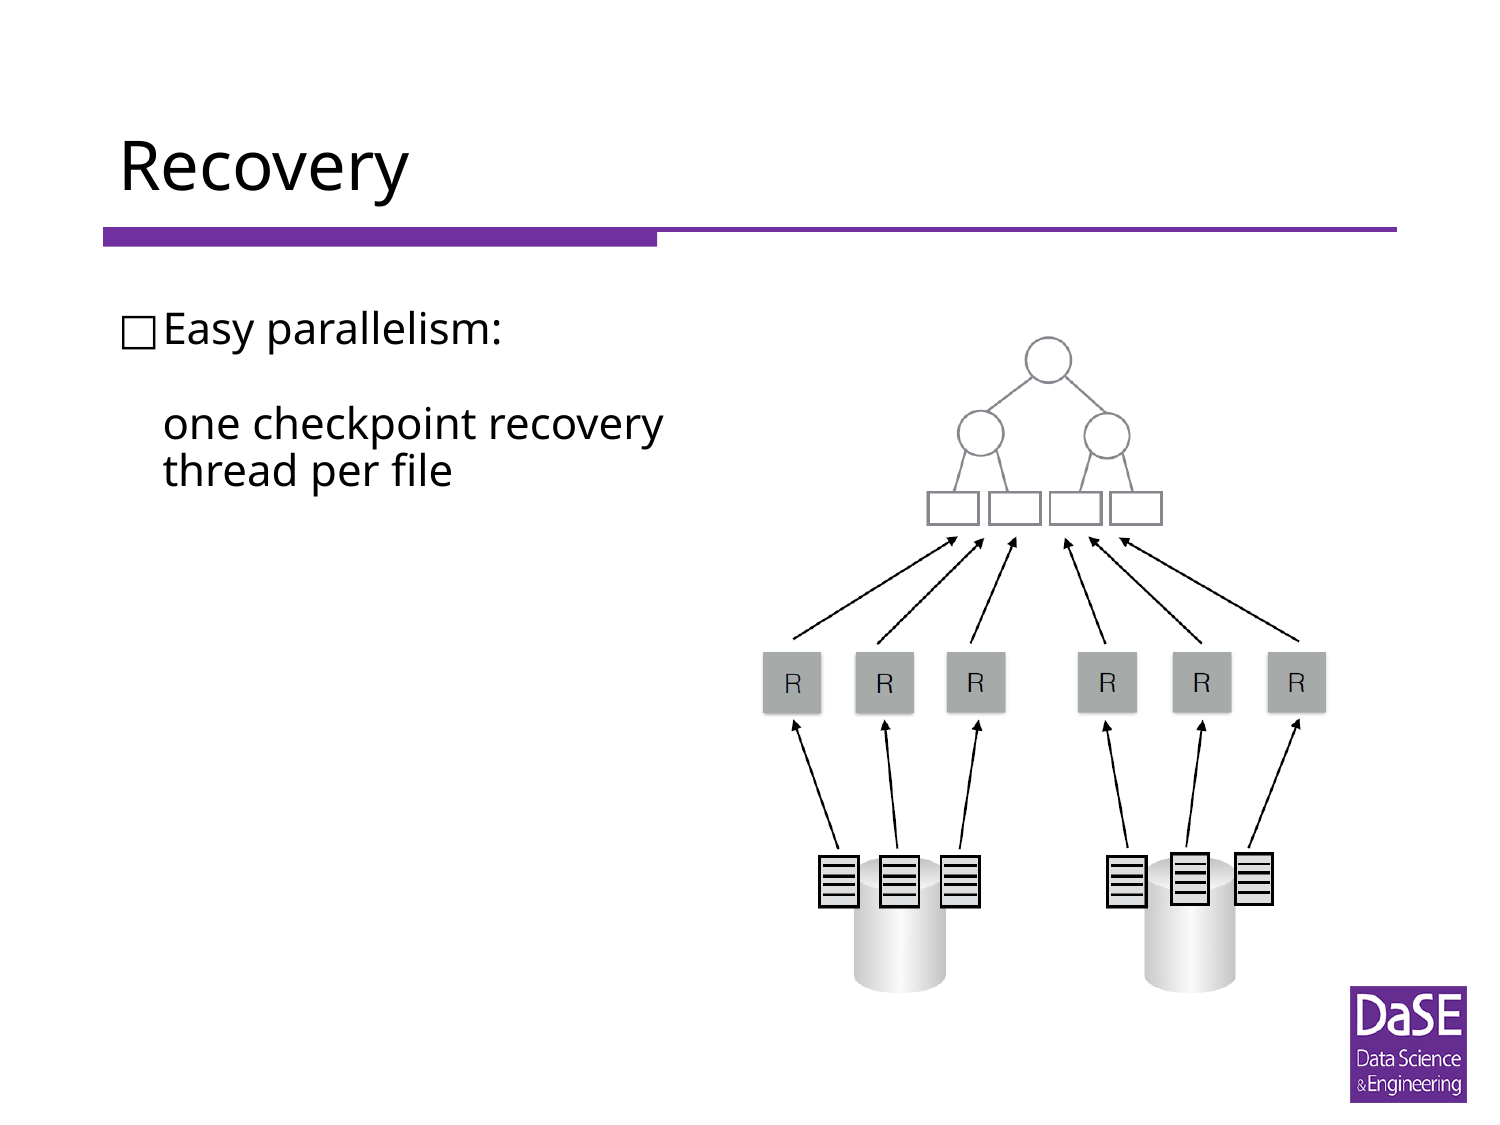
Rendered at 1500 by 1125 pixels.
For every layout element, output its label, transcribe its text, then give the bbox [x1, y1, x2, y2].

title Recovery [103, 59, 1397, 278]
picture [685, 324, 1341, 1014]
picture [1350, 986, 1467, 1103]
list Easy parallelism: one checkpoint recovery thread per file [103, 299, 757, 1014]
